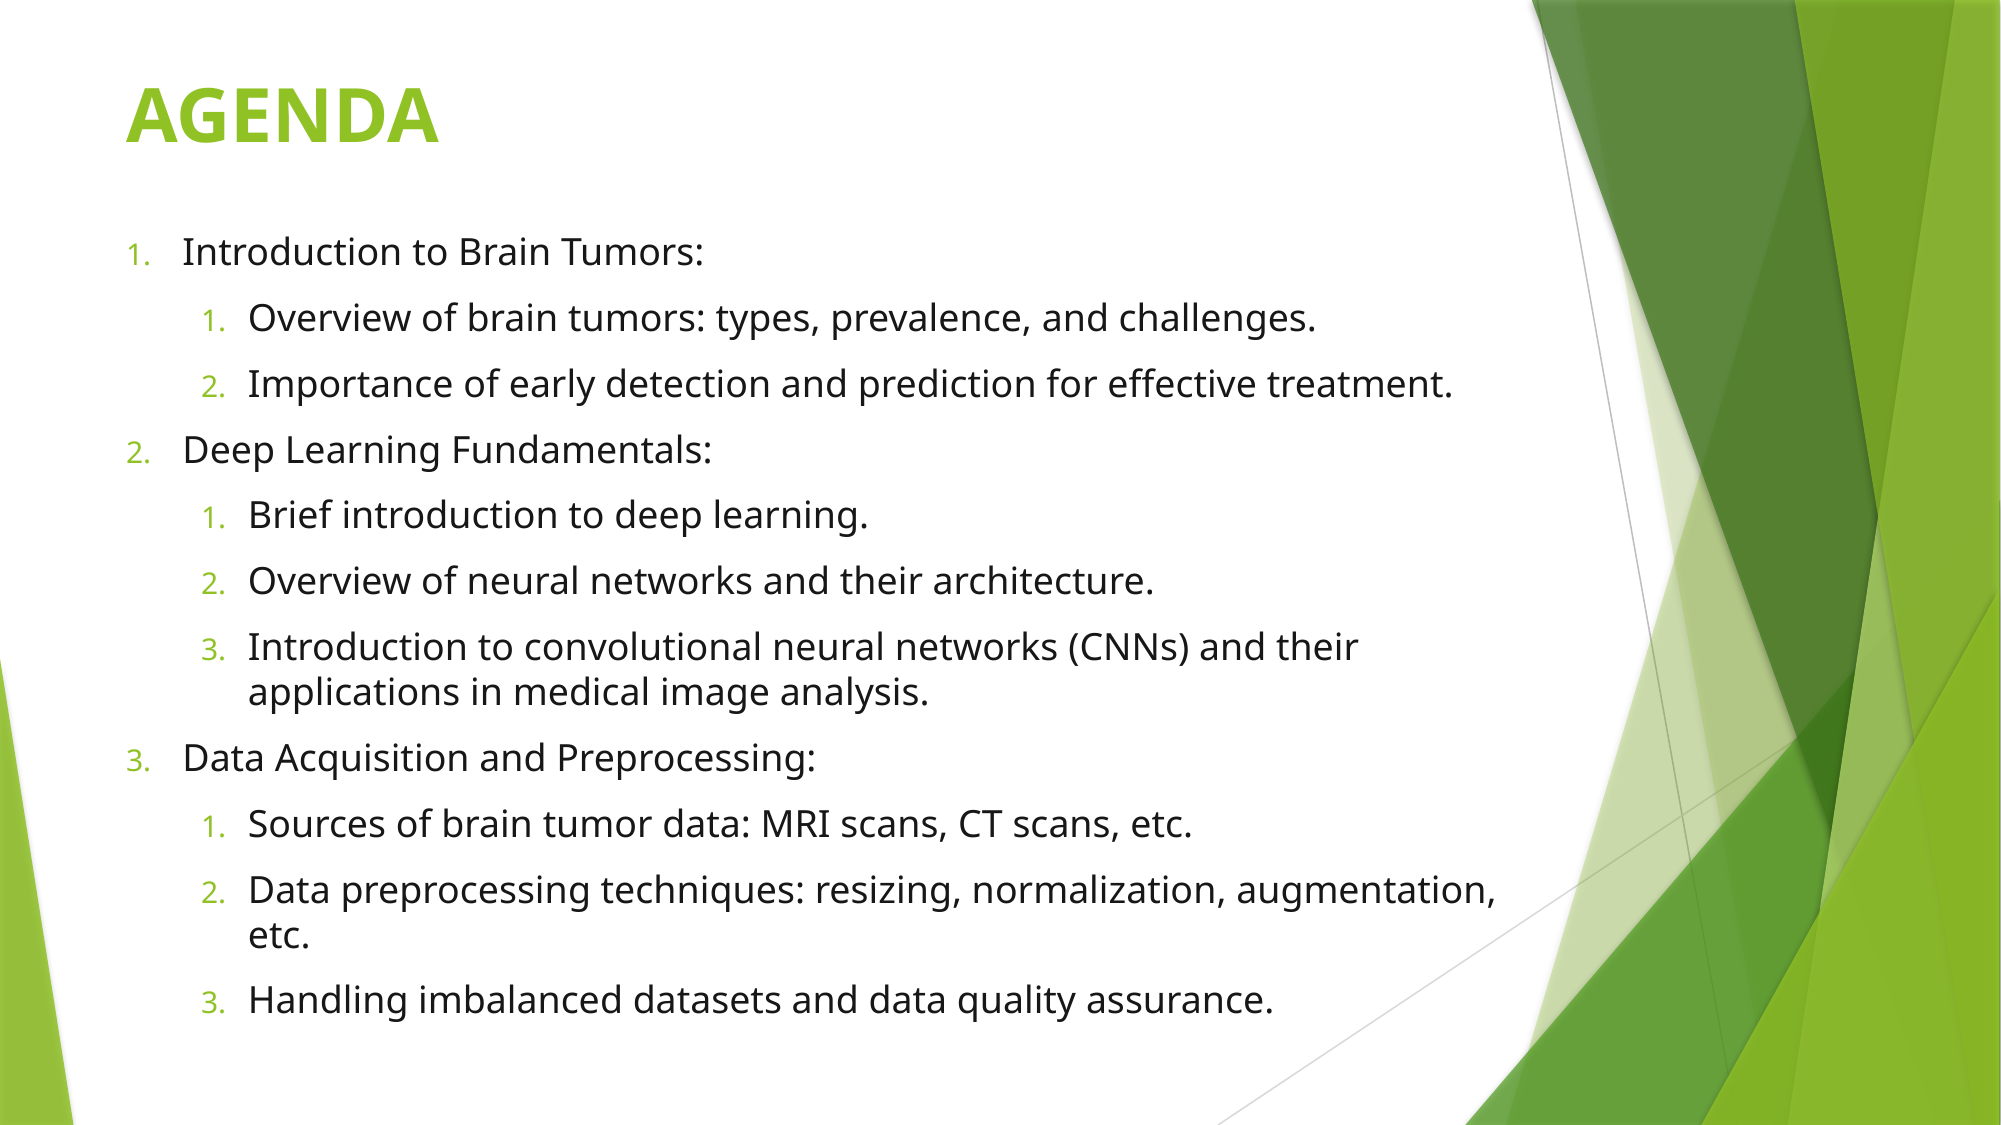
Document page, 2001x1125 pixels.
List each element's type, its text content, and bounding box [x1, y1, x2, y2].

list Introduction to Brain Tumors: Overview of brain tumors: types, prevalence, and challenges. Importance of early detection and prediction for effective treatment. Deep Learning Fundamentals: Brief introduction to deep learning. Overview of neural networks and their architecture. Introduction to convolutional neural networks (CNNs) and their applications in medical image analysis. Data Acquisition and Preprocessing: Sources of brain tumor data: MRI scans, CT scans, etc. Data preprocessing techniques: resizing, normalization, augmentation, etc. Handling imbalanced datasets and data quality assurance. [111, 220, 1522, 1092]
title AGENDA [111, 60, 1522, 220]
